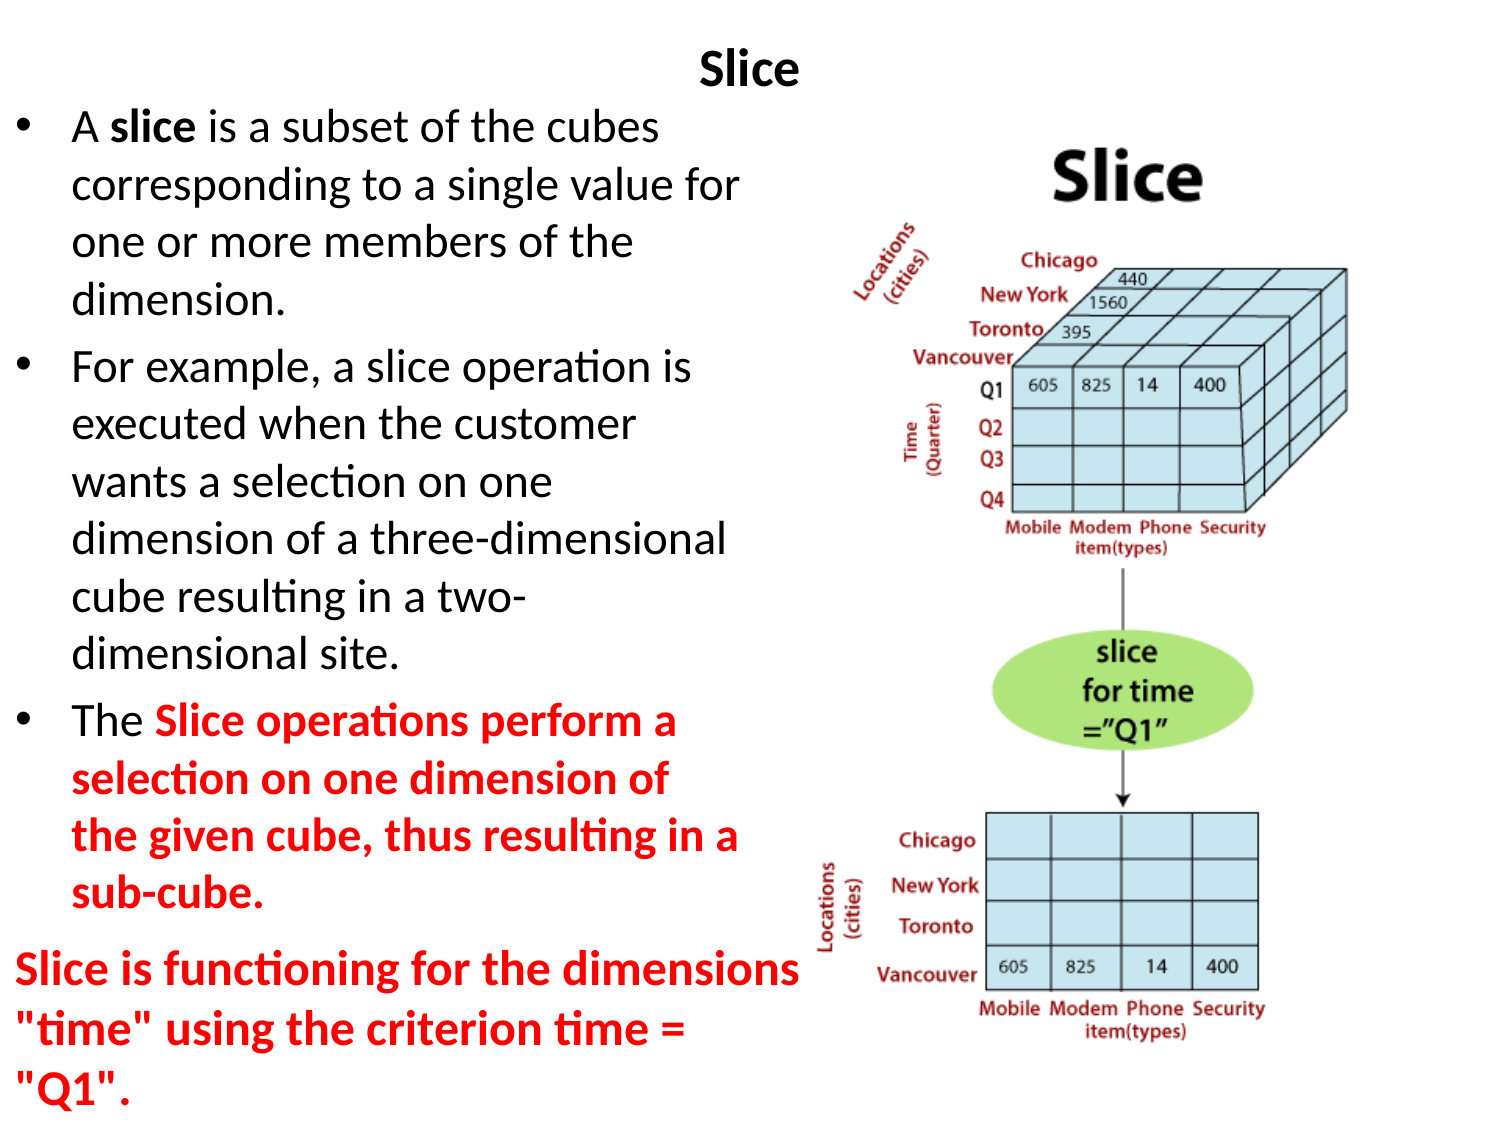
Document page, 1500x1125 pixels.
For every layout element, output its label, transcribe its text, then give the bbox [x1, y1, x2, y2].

picture [809, 137, 1500, 1076]
title Slice [75, 24, 1425, 105]
text_box Slice is functioning for the dimensions "time" using the criterion time = "Q1". [0, 928, 825, 1123]
list A slice is a subset of the cubes corresponding to a single value for one or more members of the dimension. For example, a slice operation is executed when the customer wants a selection on one dimension of a three-dimensional cube resulting in a two-dimensional site. The Slice operations perform a selection on one dimension of the given cube, thus resulting in a sub-cube. [0, 87, 763, 928]
